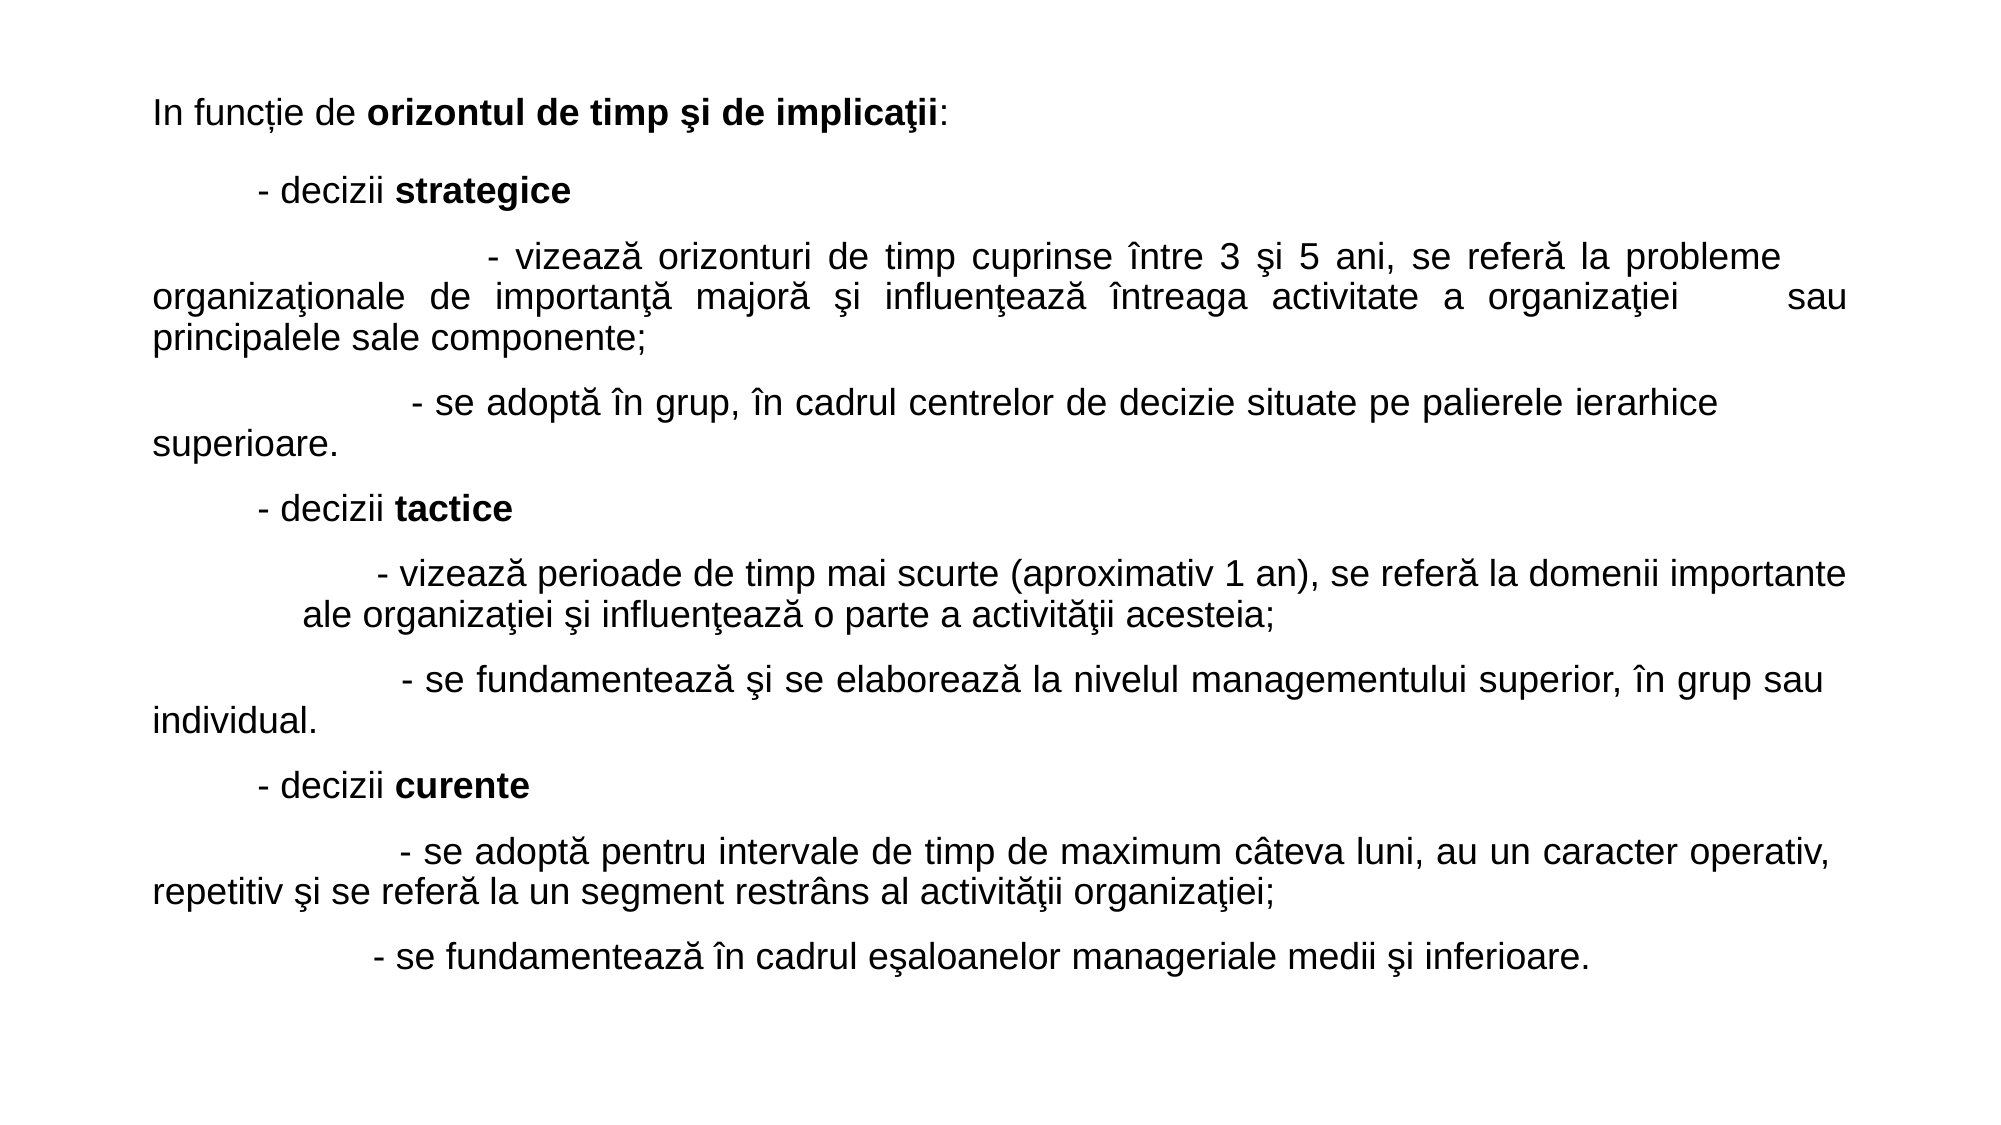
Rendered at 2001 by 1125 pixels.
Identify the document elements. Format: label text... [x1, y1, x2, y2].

list In funcție de orizontul de timp şi de implicaţii: - decizii strategice - vizează orizonturi de timp cuprinse între 3 şi 5 ani, se referă la probleme organizaţionale de importanţă majoră şi influenţează întreaga activitate a organizaţiei sau principalele sale componente; - se adoptă în grup, în cadrul centrelor de decizie situate pe palierele ierarhice superioare. - decizii tactice - vizează perioade de timp mai scurte (aproximativ 1 an), se referă la domenii importante ale organizaţiei şi influenţează o parte a activităţii acesteia; - se fundamentează şi se elaborează la nivelul managementului superior, în grup sau individual. - decizii curente - se adoptă pentru intervale de timp de maximum câteva luni, au un caracter operativ, repetitiv şi se referă la un segment restrâns al activităţii organizaţiei; - se fundamentează în cadrul eşaloanelor manageriale medii şi inferioare. [137, 85, 1863, 1014]
